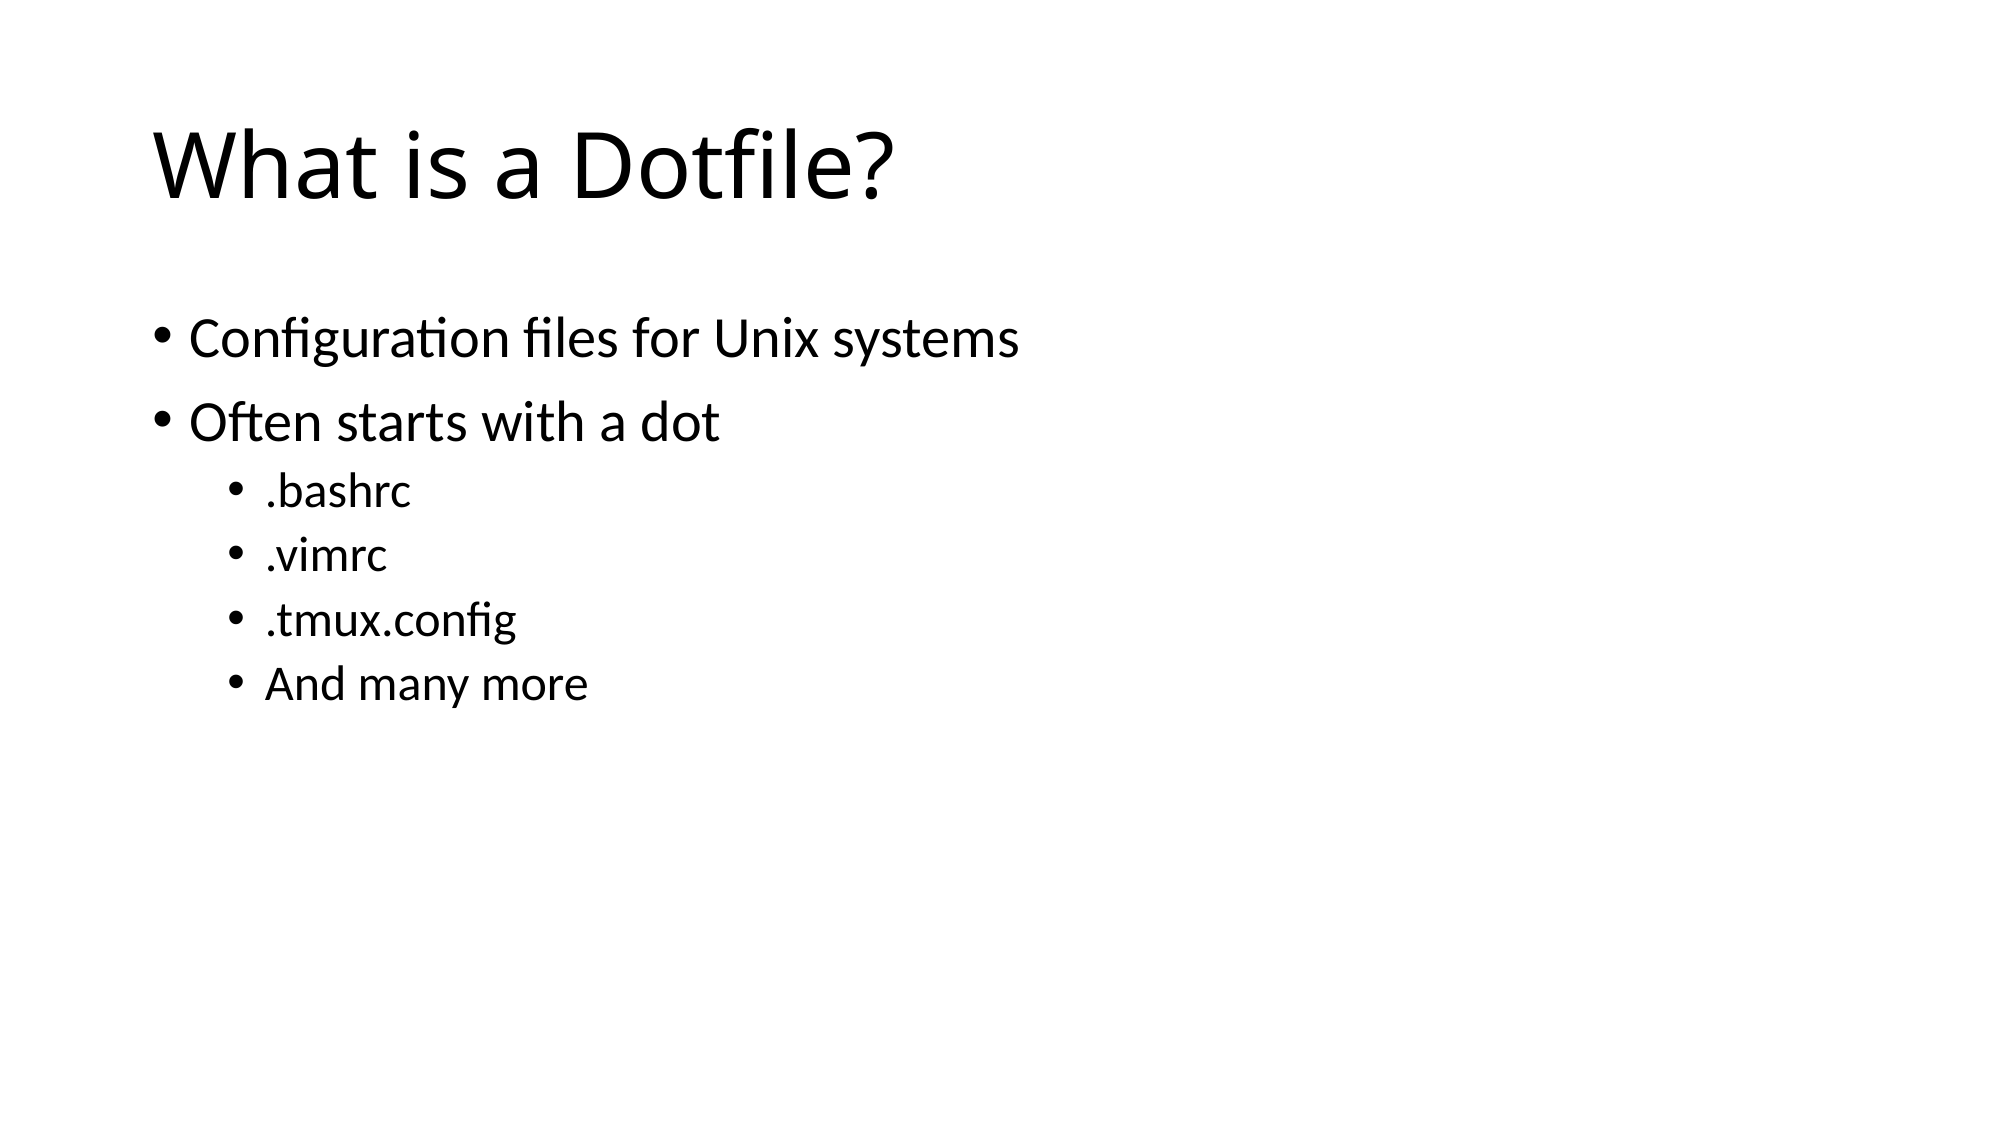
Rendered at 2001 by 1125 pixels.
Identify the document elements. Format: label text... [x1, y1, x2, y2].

list Configuration files for Unix systems Often starts with a dot .bashrc .vimrc .tmux.config And many more [137, 299, 1863, 1014]
title What is a Dotfile? [137, 59, 1863, 278]
